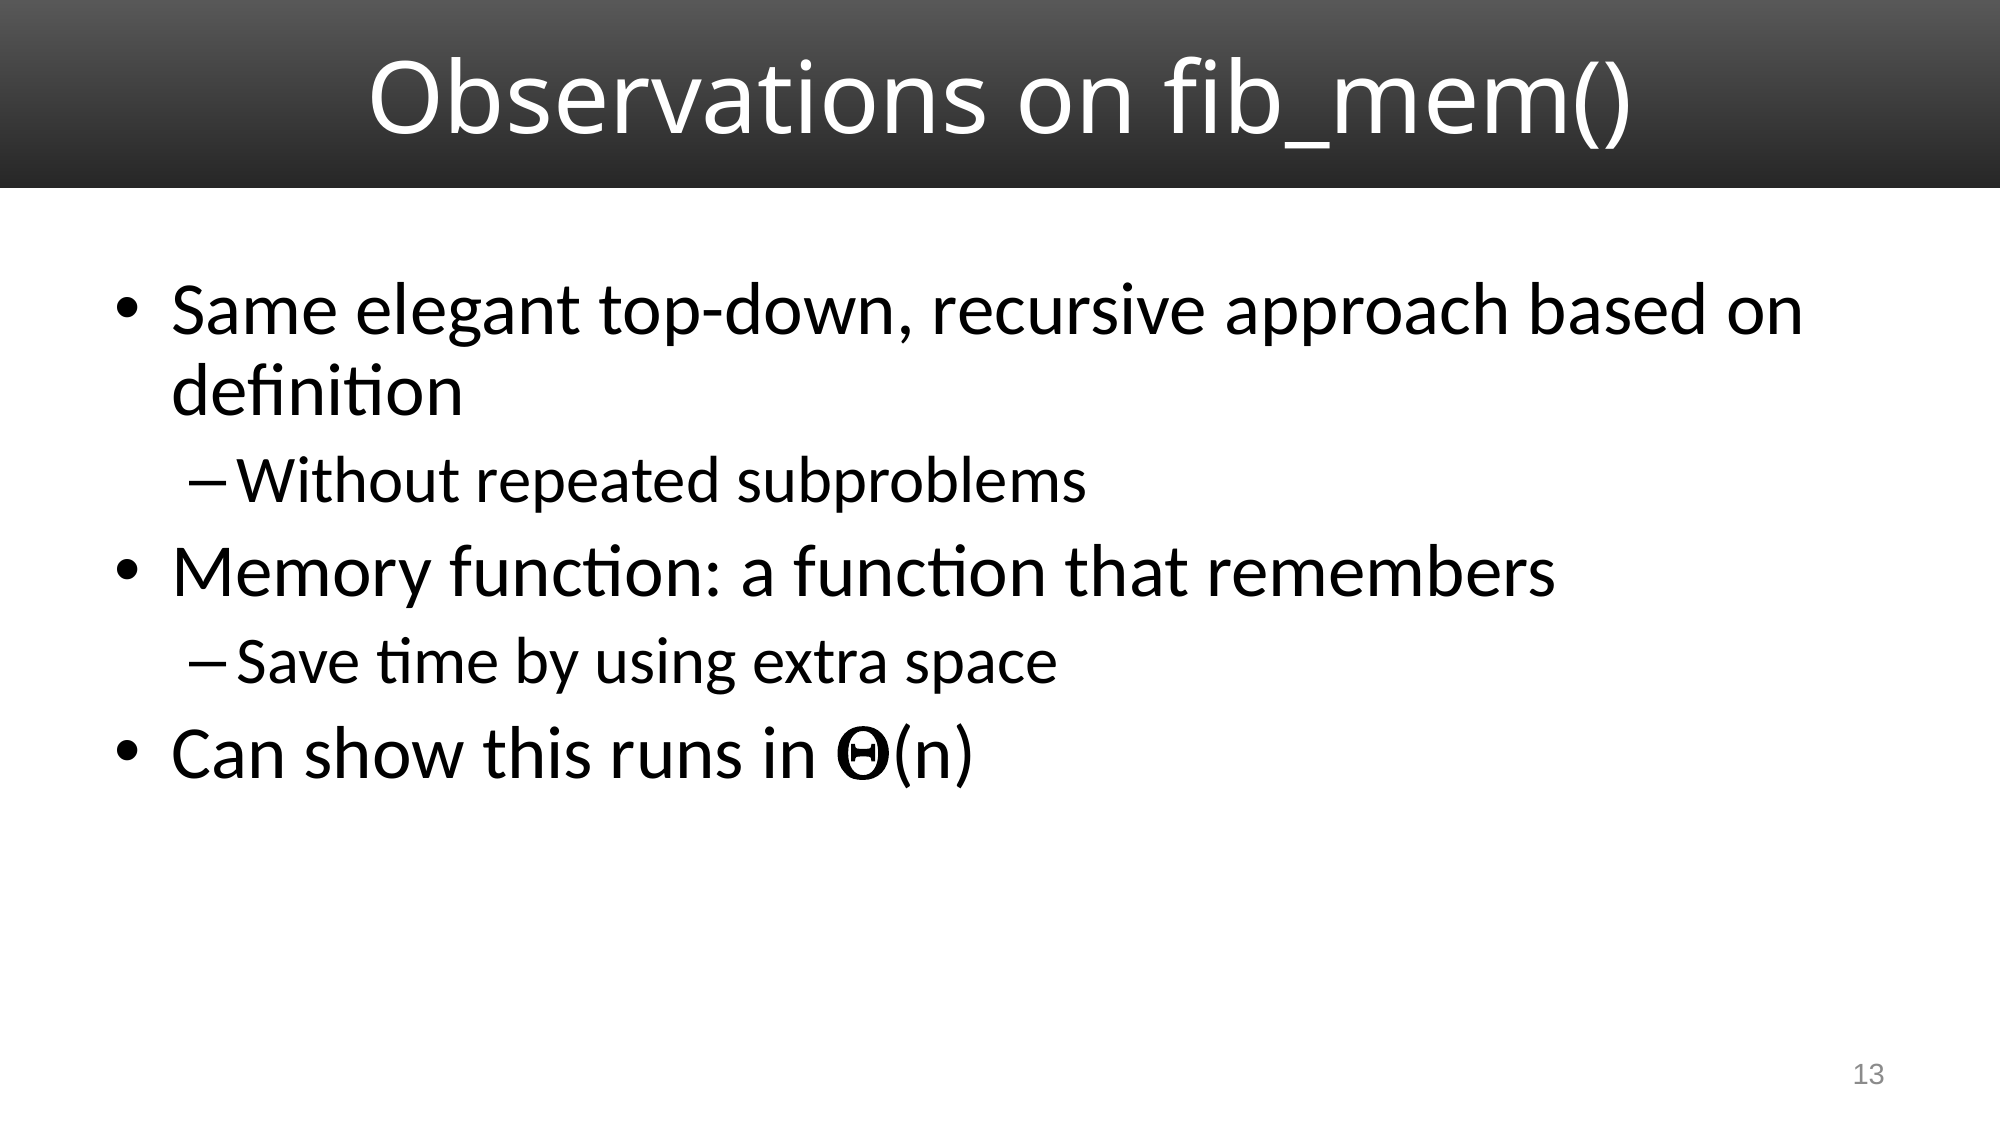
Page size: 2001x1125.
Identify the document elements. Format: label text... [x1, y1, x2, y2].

list Same elegant top-down, recursive approach based on definition Without repeated subproblems Memory function: a function that remembers Save time by using extra space Can show this runs in (n) [99, 262, 1900, 1005]
title Observations on fib_mem() [99, 24, 1900, 163]
slide_number 13 [1433, 1042, 1900, 1103]
